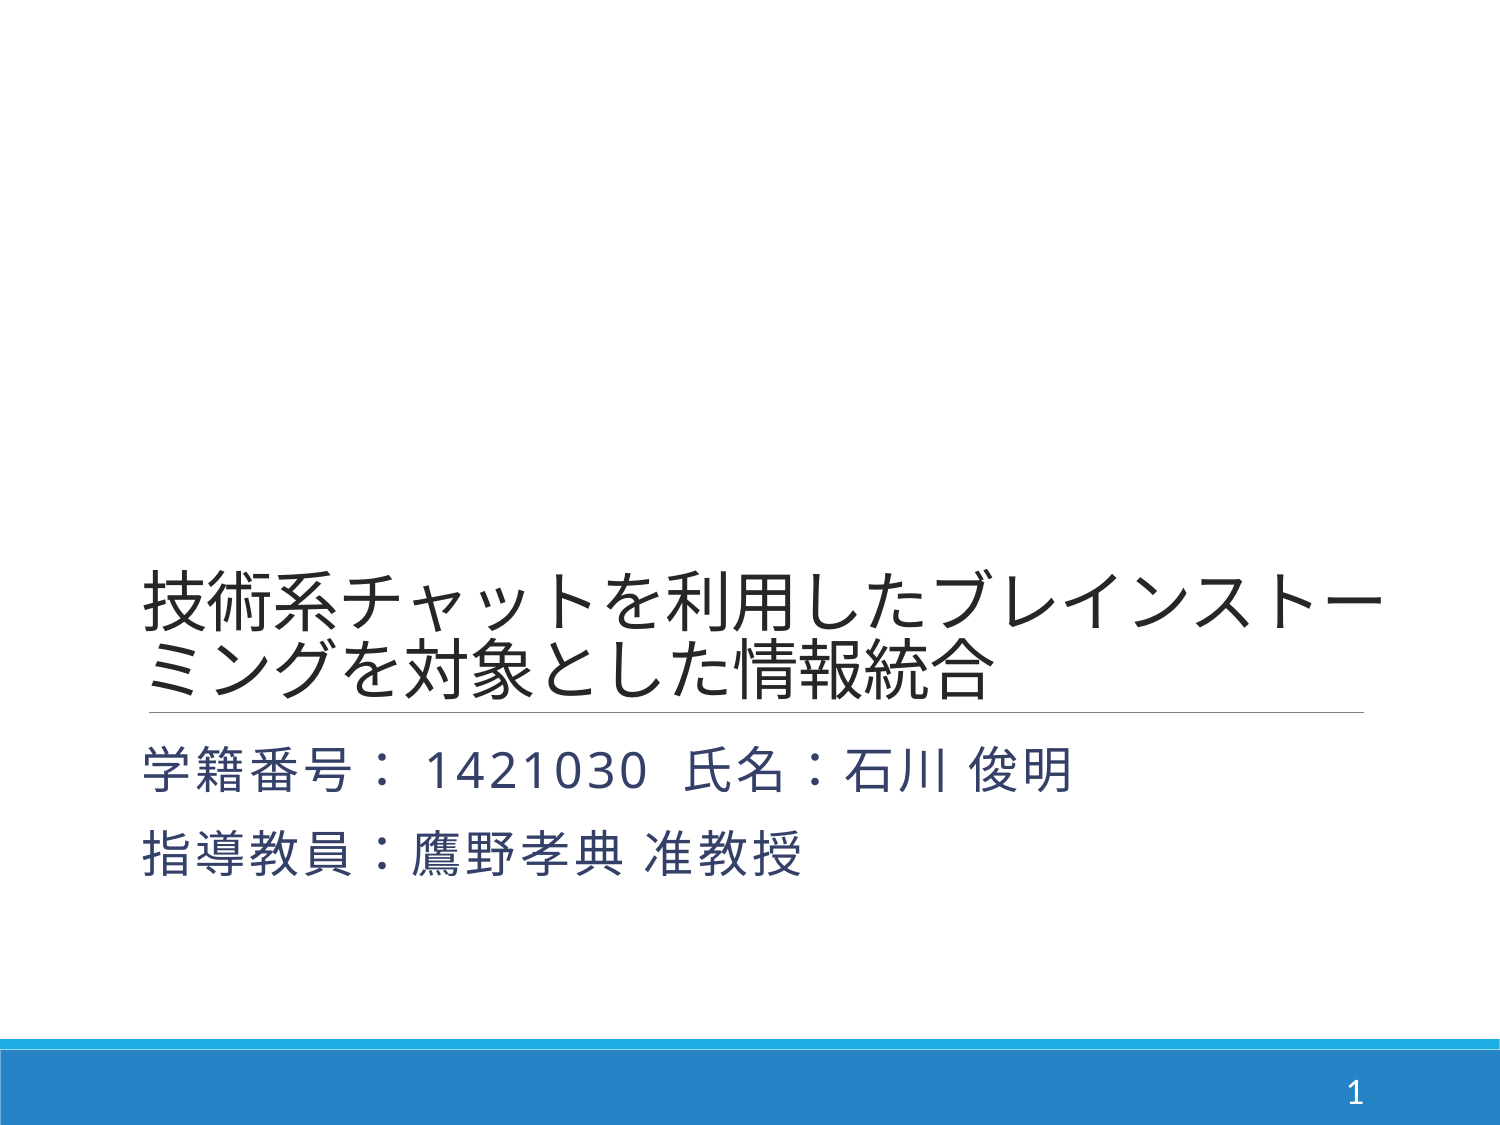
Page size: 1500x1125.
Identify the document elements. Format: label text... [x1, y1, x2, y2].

list 学籍番号：1421030 氏名：石川 俊明 指導教員：鷹野孝典 准教授 [126, 738, 1421, 985]
title 技術系チャットを利用したブレインストーミングを対象とした情報統合 [126, 247, 1431, 716]
text_box 1 [1218, 1059, 1380, 1120]
